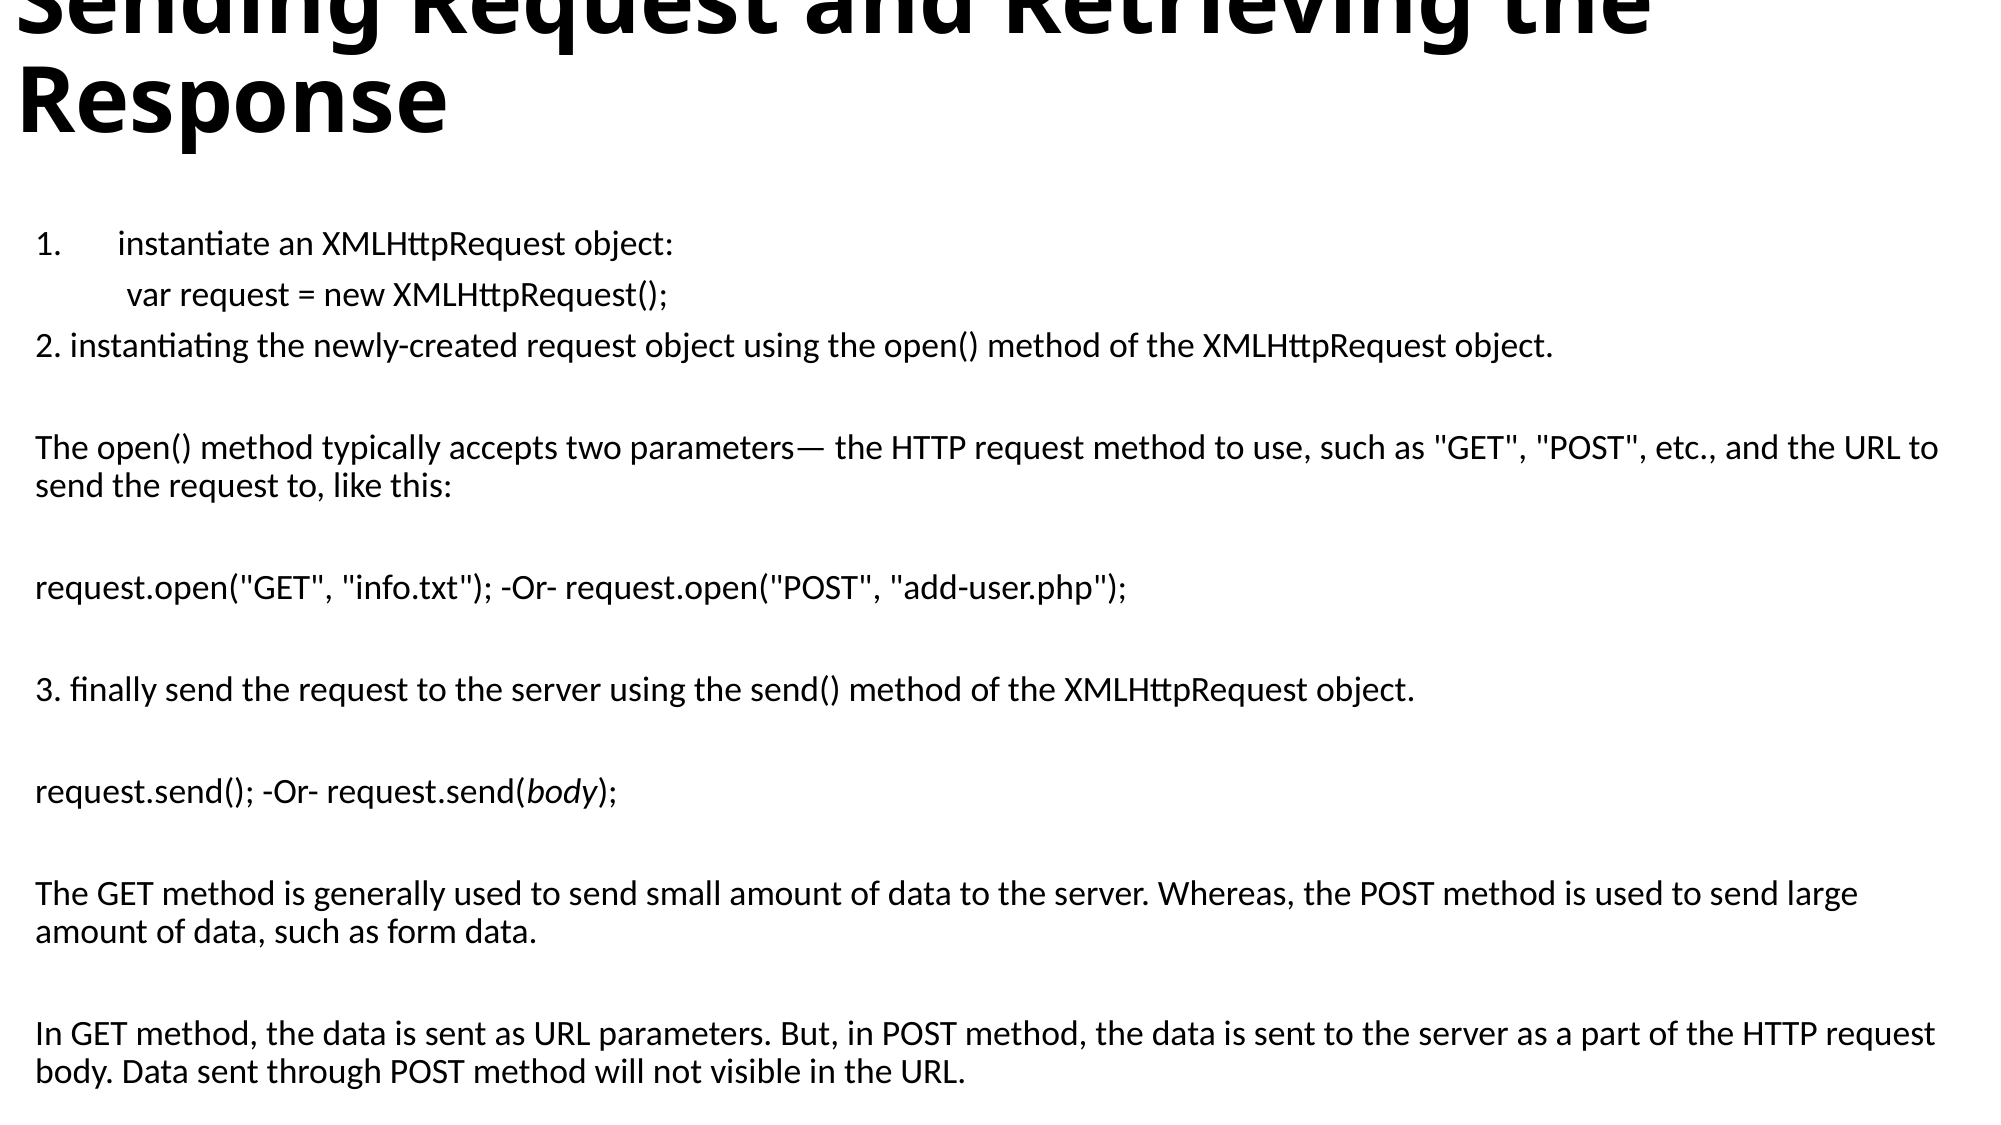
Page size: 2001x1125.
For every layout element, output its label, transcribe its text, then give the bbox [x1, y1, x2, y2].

list instantiate an XMLHttpRequest object: var request = new XMLHttpRequest(); 2. instantiating the newly-created request object using the open() method of the XMLHttpRequest object. The open() method typically accepts two parameters— the HTTP request method to use, such as "GET", "POST", etc., and the URL to send the request to, like this: request.open("GET", "info.txt"); -Or- request.open("POST", "add-user.php"); 3. finally send the request to the server using the send() method of the XMLHttpRequest object. request.send(); -Or- request.send(body); The GET method is generally used to send small amount of data to the server. Whereas, the POST method is used to send large amount of data, such as form data. In GET method, the data is sent as URL parameters. But, in POST method, the data is sent to the server as a part of the HTTP request body. Data sent through POST method will not visible in the URL. [20, 217, 1977, 1105]
title Sending Request and Retrieving the Response [0, 0, 1725, 218]
